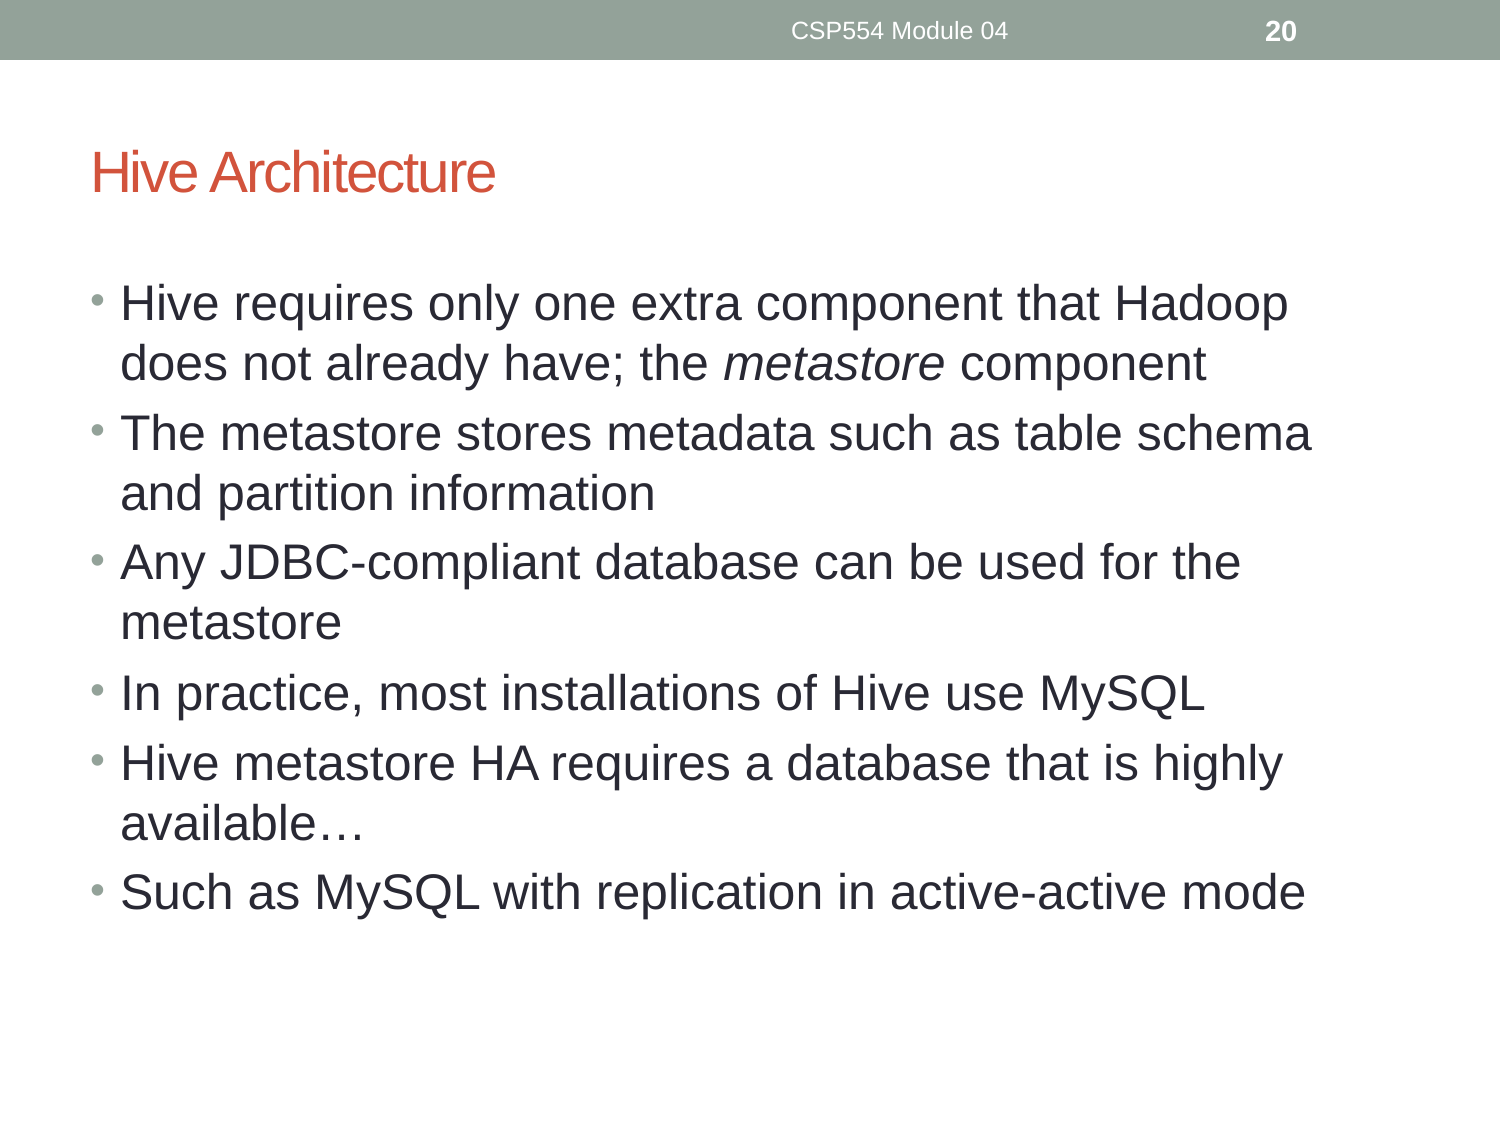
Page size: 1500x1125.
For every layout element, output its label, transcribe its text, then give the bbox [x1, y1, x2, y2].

footer CSP554 Module 04 [562, 3, 1238, 57]
title Hive Architecture [75, 87, 1425, 250]
list Hive requires only one extra component that Hadoop does not already have; the metastore component The metastore stores metadata such as table schema and partition information Any JDBC-compliant database can be used for the metastore In practice, most installations of Hive use MySQL Hive metastore HA requires a database that is highly available… Such as MySQL with replication in active-active mode [75, 262, 1425, 1063]
slide_number 20 [1250, 3, 1425, 57]
